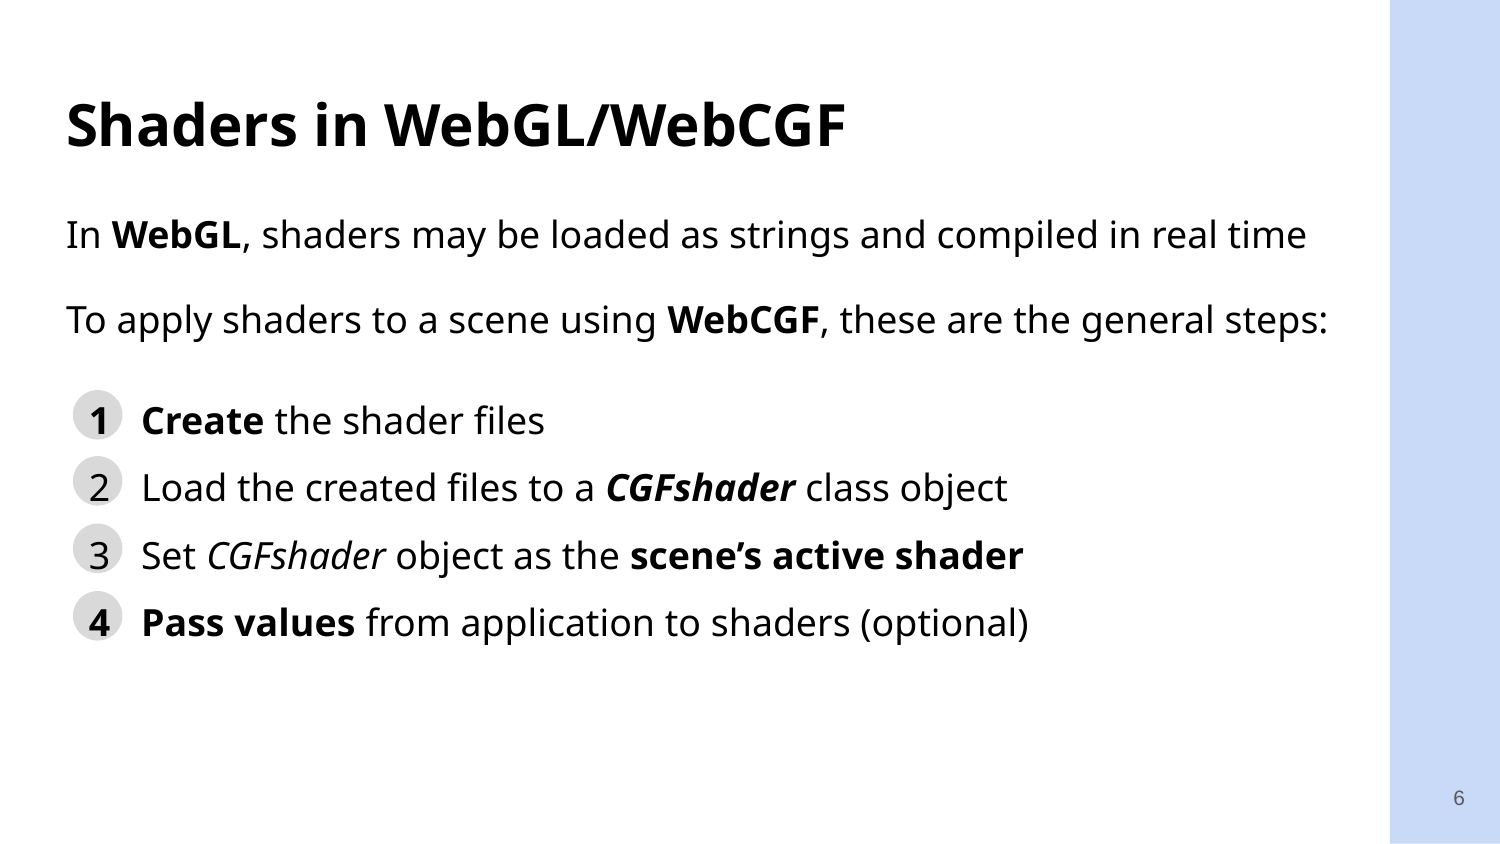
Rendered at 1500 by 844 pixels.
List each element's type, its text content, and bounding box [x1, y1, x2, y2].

list In WebGL, shaders may be loaded as strings and compiled in real time To apply shaders to a scene using WebCGF, these are the general steps: Create the shader files Load the created files to a CGFshader class object Set CGFshader object as the scene’s active shader Pass values from application to shaders (optional) [51, 189, 1390, 750]
slide_number 6 [1389, 764, 1480, 830]
title Shaders in WebGL/WebCGF [51, 72, 1449, 167]
